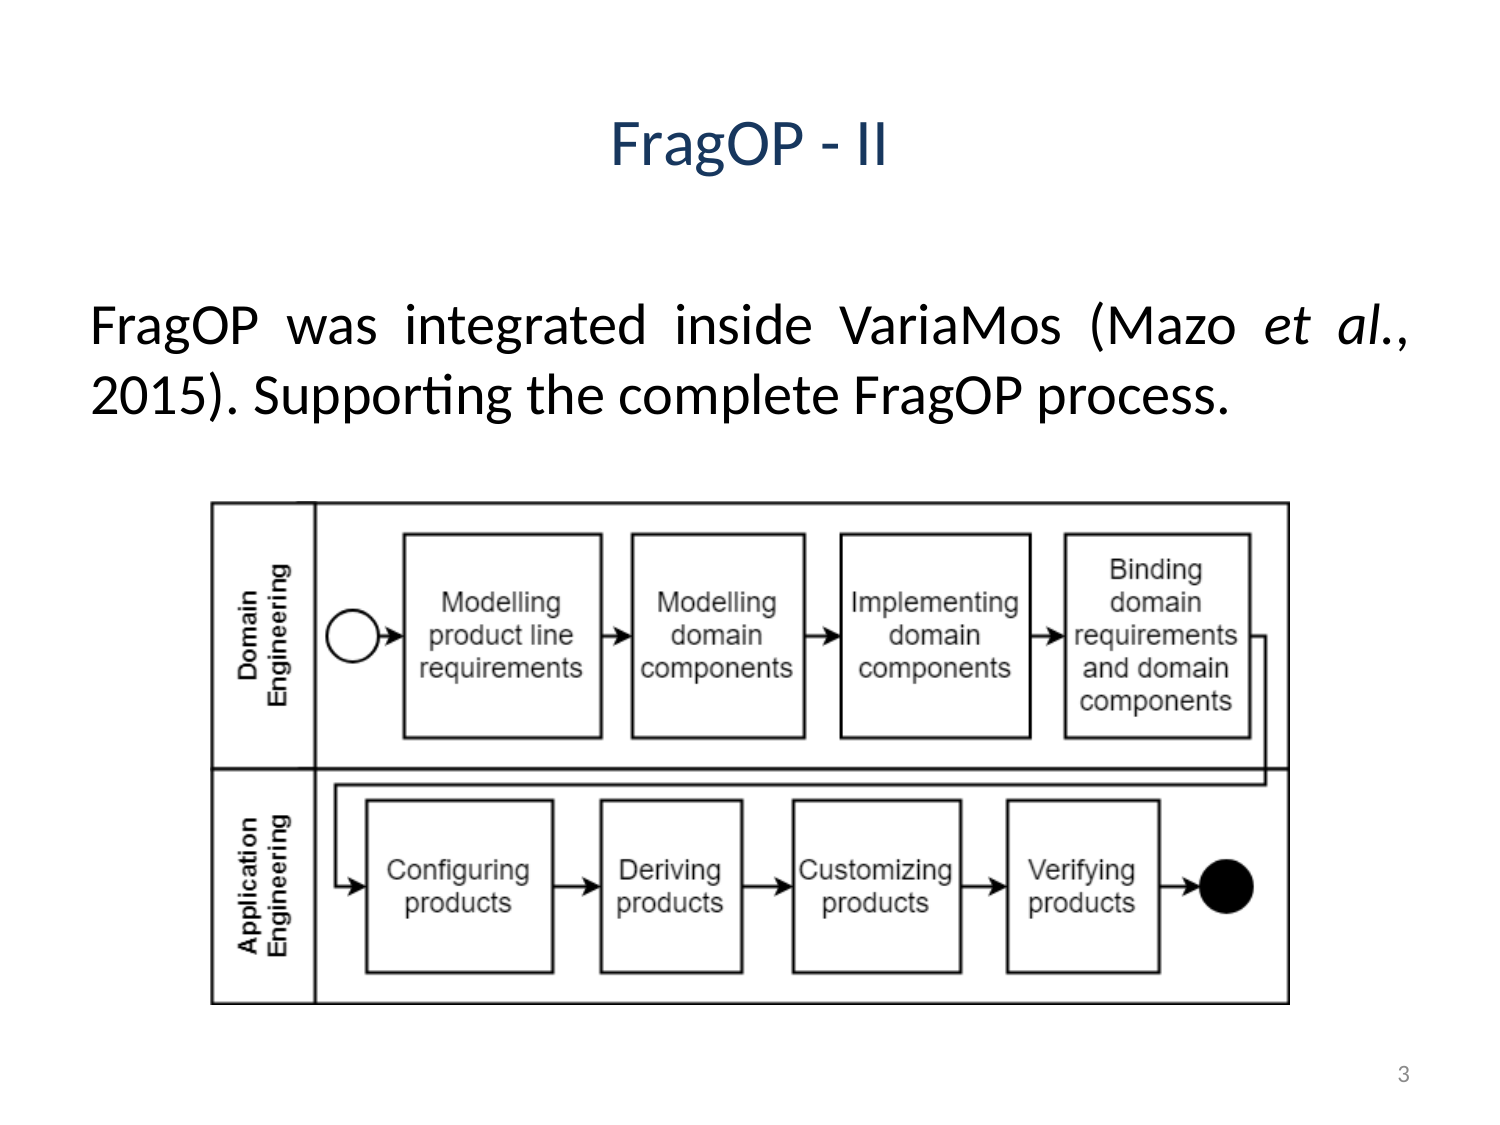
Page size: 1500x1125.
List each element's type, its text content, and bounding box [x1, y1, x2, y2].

slide_number 3 [1074, 1042, 1425, 1103]
picture [209, 501, 1291, 1006]
title FragOP - II [75, 45, 1425, 233]
list FragOP was integrated inside VariaMos (Mazo et al., 2015). Supporting the complete FragOP process. [75, 278, 1425, 1005]
